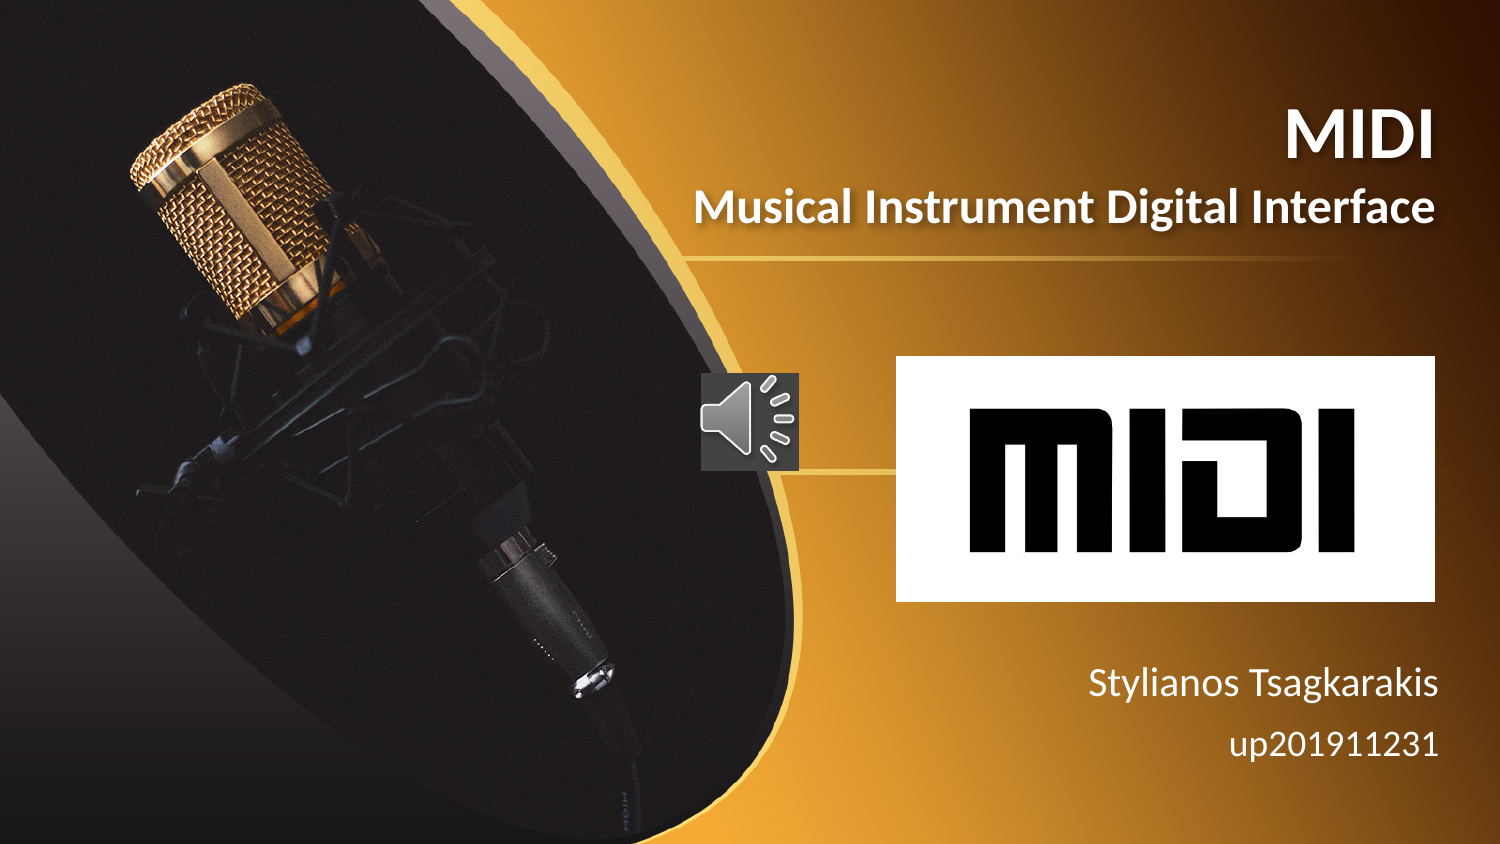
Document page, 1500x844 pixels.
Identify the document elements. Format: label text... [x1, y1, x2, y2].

picture [0, 0, 1500, 844]
title MIDI Musical Instrument Digital Interface [674, 46, 1452, 272]
text_box Stylianos Tsagkarakis [1028, 647, 1455, 758]
text_box up201911231 [1178, 711, 1454, 772]
